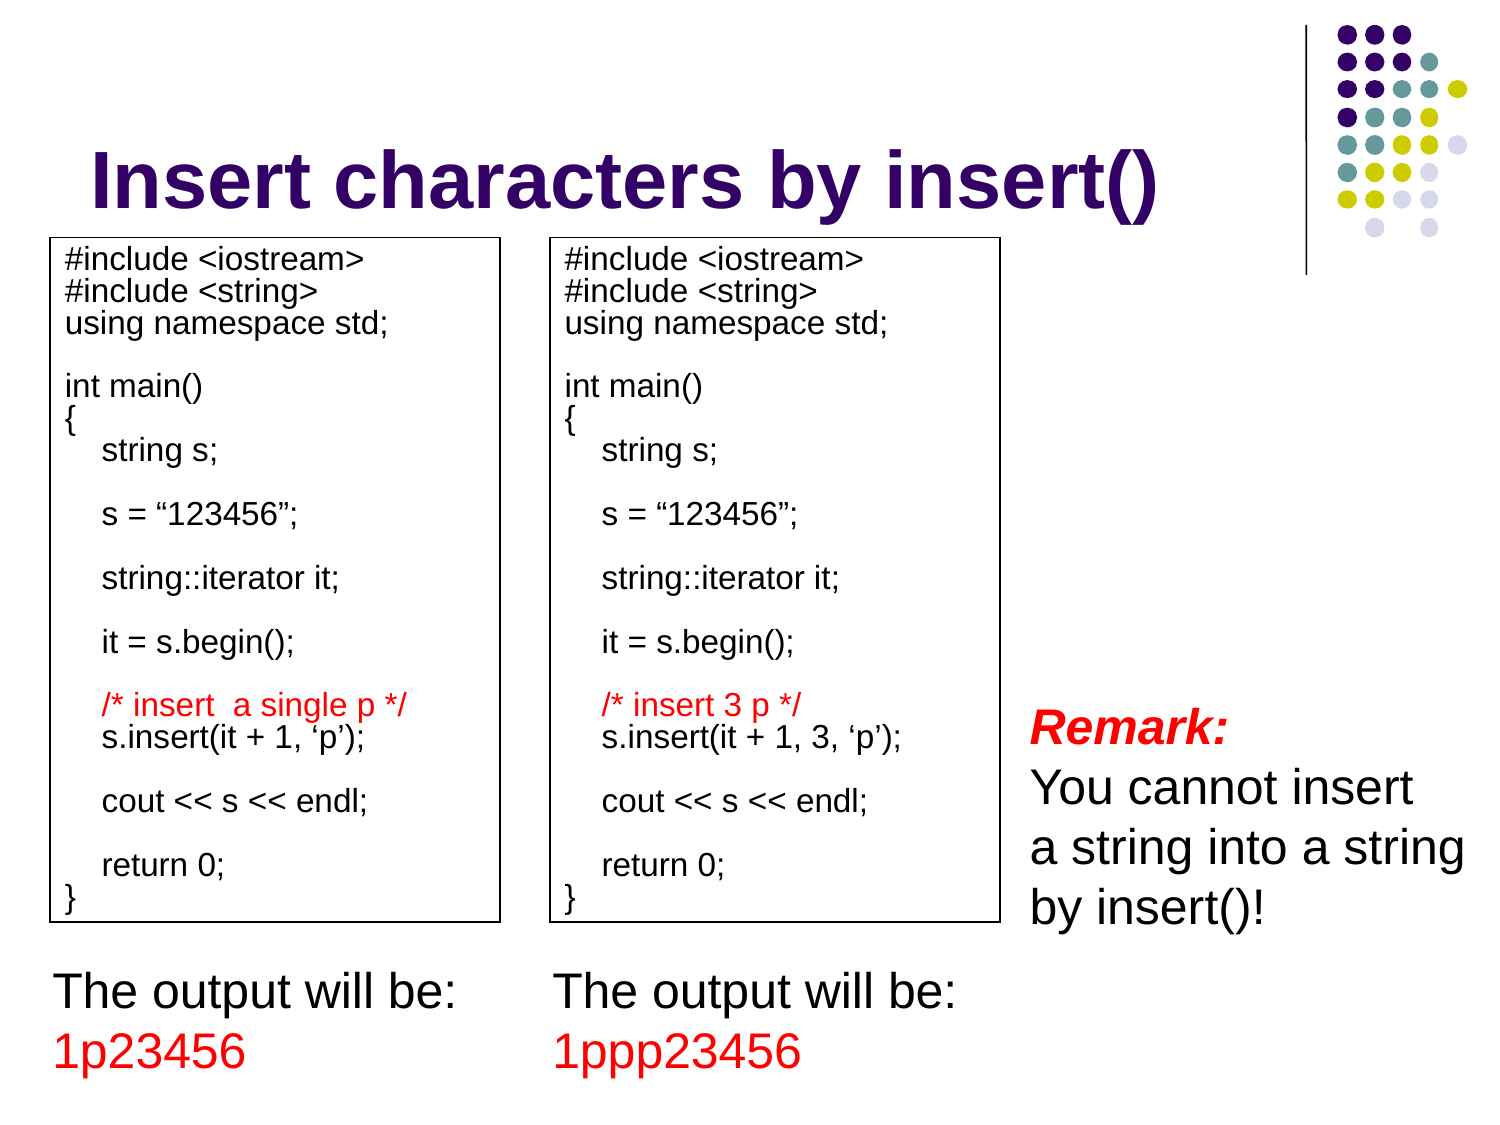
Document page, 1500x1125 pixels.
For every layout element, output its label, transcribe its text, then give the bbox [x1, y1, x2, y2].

text_box The output will be: 1p23456 [37, 951, 500, 1086]
text_box #include <iostream> #include <string> using namespace std; int main() { string s; s = “123456”; string::iterator it; it = s.begin(); /* insert 3 p */ s.insert(it + 1, 3, ‘p’); cout << s << endl; return 0; } [549, 237, 1000, 922]
text_box Remark: You cannot insert a string into a string by insert()! [1014, 687, 1482, 943]
text_box #include <iostream> #include <string> using namespace std; int main() { string s; s = “123456”; string::iterator it; it = s.begin(); /* insert a single p */ s.insert(it + 1, ‘p’); cout << s << endl; return 0; } [49, 237, 500, 922]
title Insert characters by insert() [75, 20, 1313, 233]
text_box The output will be: 1ppp23456 [537, 951, 988, 1086]
